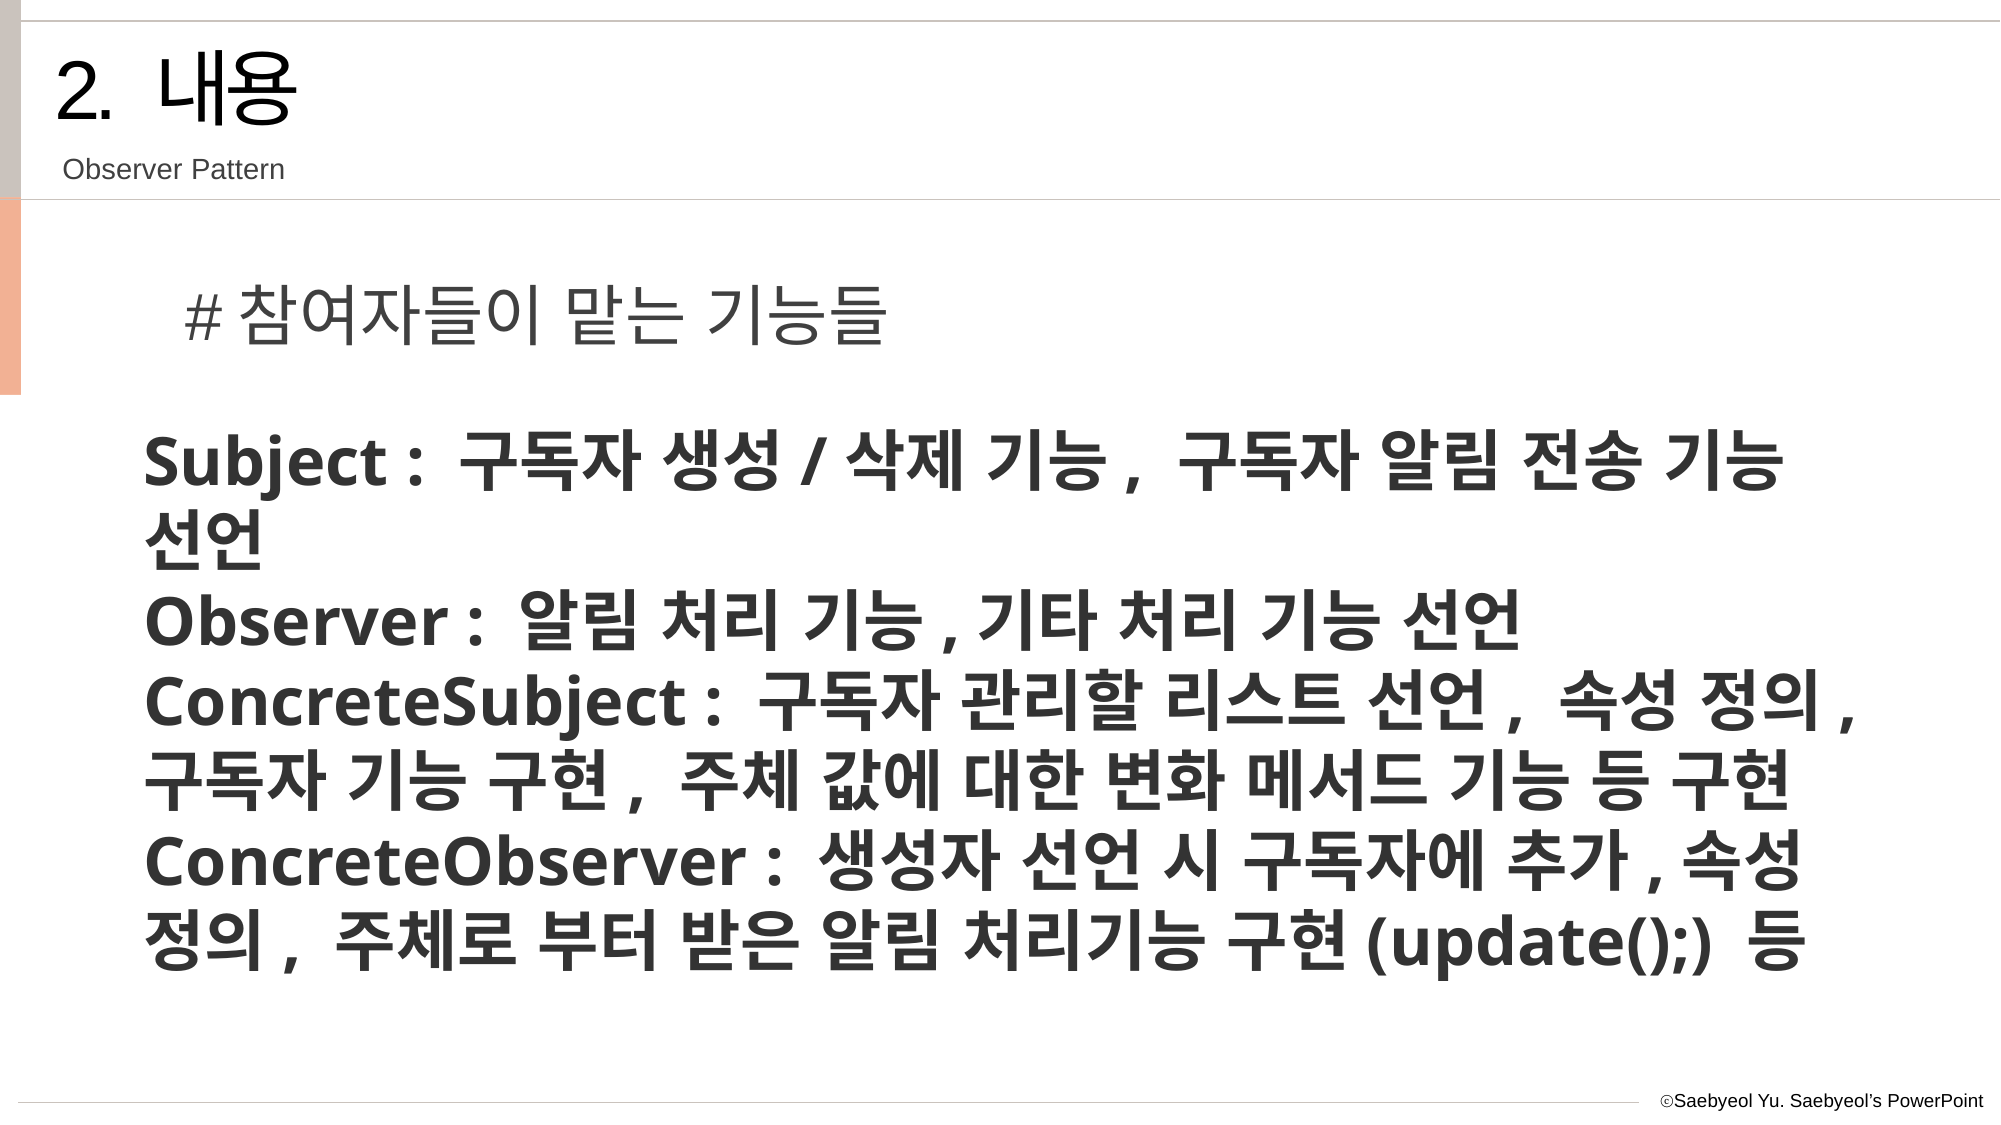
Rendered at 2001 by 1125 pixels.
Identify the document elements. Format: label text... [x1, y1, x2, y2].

text_box 2. 내용 [39, 28, 316, 144]
text_box Subject : 구독자 생성/삭제 기능, 구독자 알림 전송 기능 선언 Observer : 알림 처리 기능,기타 처리 기능 선언 ConcreteSubject : 구독자 관리할 리스트 선언, 속성 정의,구독자 기능 구현, 주체 값에 대한 변화 메서드 기능 등 구현 ConcreteObserver : 생성자 선언 시 구독자에 추가,속성 정의, 주체로 부터 받은 알림 처리기능 구현(update();) 등 [128, 411, 1931, 986]
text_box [0, 200, 21, 395]
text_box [0, 0, 21, 198]
text_box #참여자들이 맡는 기능들 [170, 266, 906, 362]
